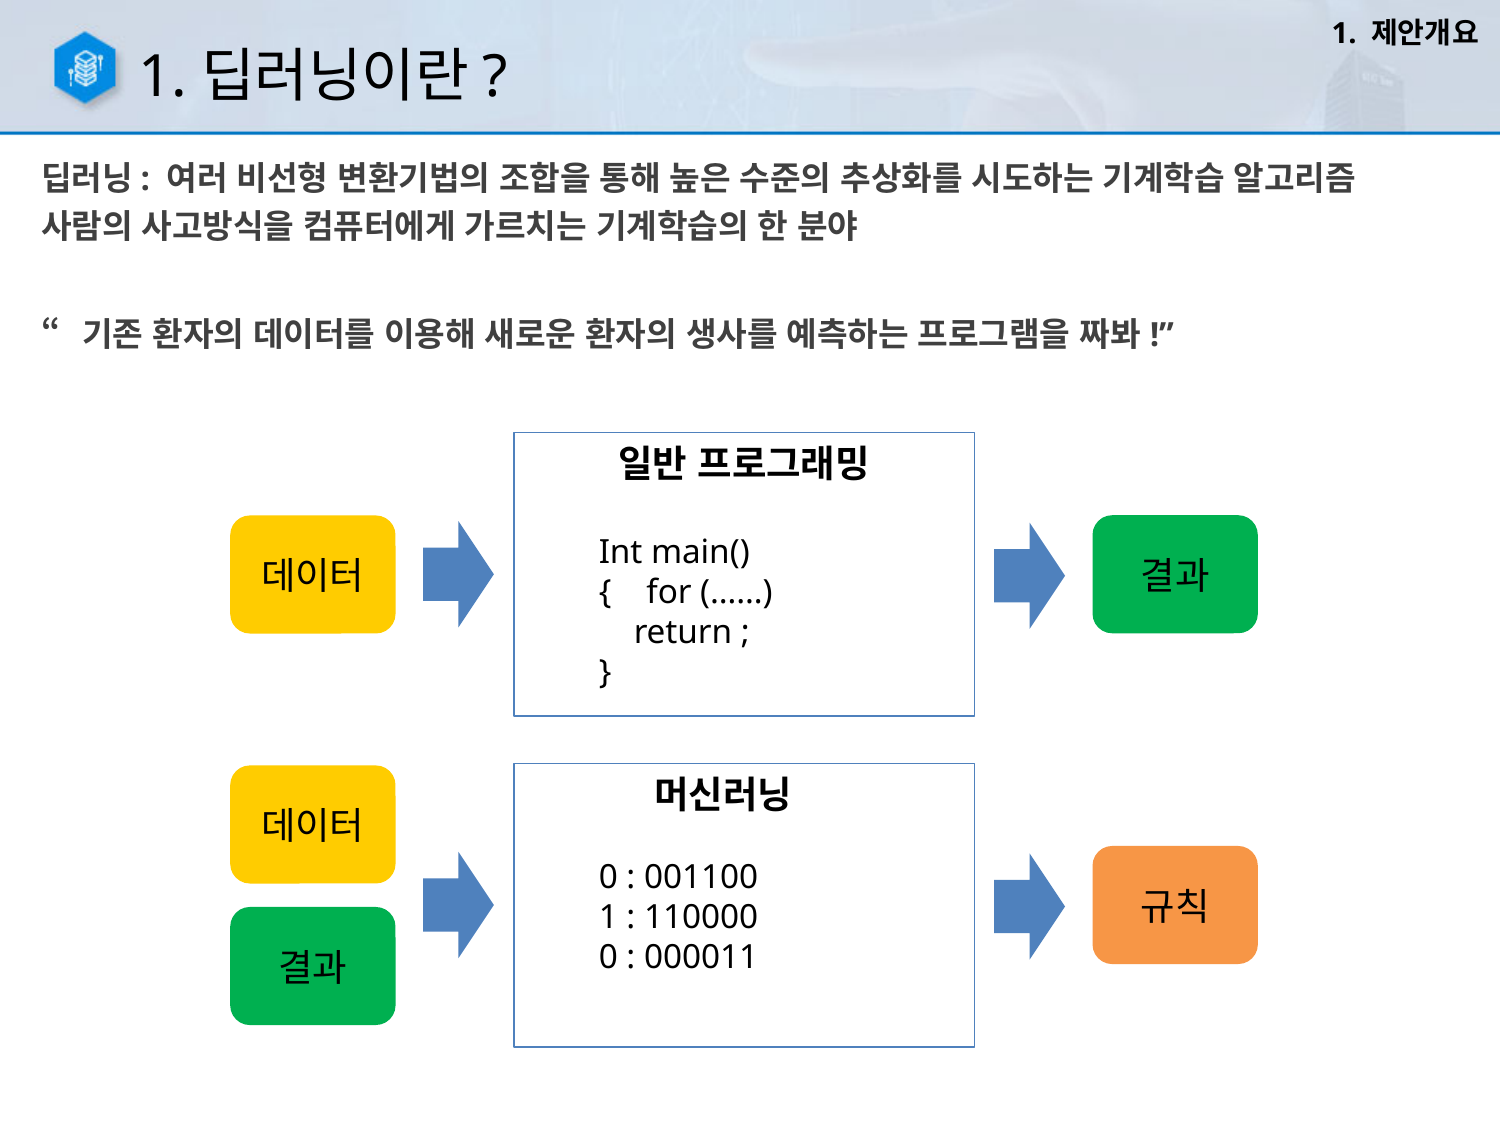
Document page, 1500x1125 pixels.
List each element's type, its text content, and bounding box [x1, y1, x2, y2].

picture [0, 0, 1500, 1125]
text_box 1. 제안개요 [1316, 7, 1500, 55]
text_box 딥러닝: 여러 비선형 변환기법의 조합을 통해 높은 수준의 추상화를 시도하는 기계학습 알고리즘 사람의 사고방식을 컴퓨터에게 가르치는 기계학습의 한 분야 [41, 148, 1459, 245]
text_box “기존 환자의 데이터를 이용해 새로운 환자의 생사를 예측하는 프로그램을 짜봐!” [41, 305, 1459, 354]
list 1.딥러닝이란? [123, 31, 1247, 117]
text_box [229, 432, 1259, 717]
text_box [229, 763, 1259, 1048]
